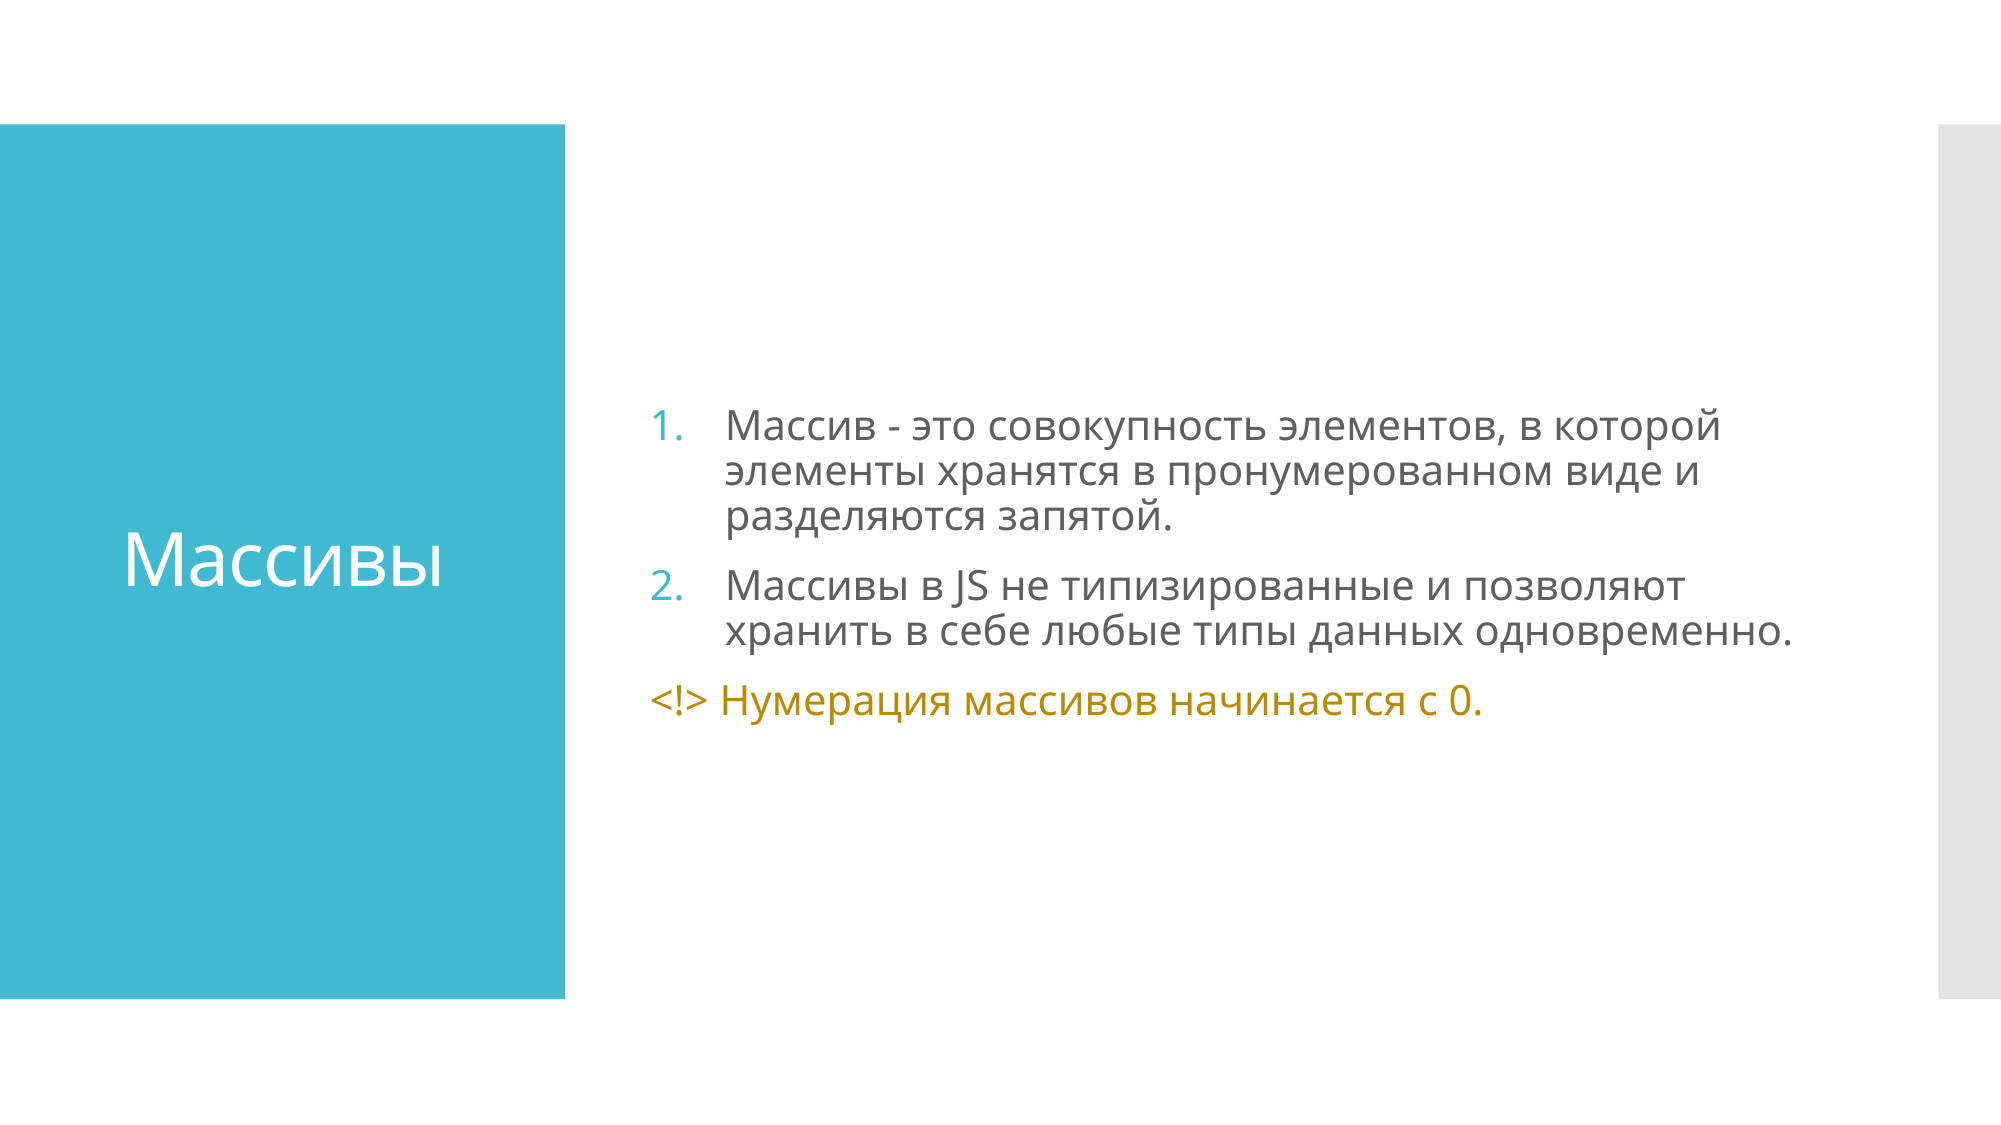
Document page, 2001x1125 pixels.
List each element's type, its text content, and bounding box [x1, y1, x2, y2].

list Массив - это совокупность элементов, в которой элементы хранятся в пронумерованном виде и разделяются запятой. Массивы в JS не типизированные и позволяют хранить в себе любые типы данных одновременно. <!> Нумерация массивов начинается с 0. [634, 141, 1835, 982]
title Массивы [41, 184, 525, 940]
